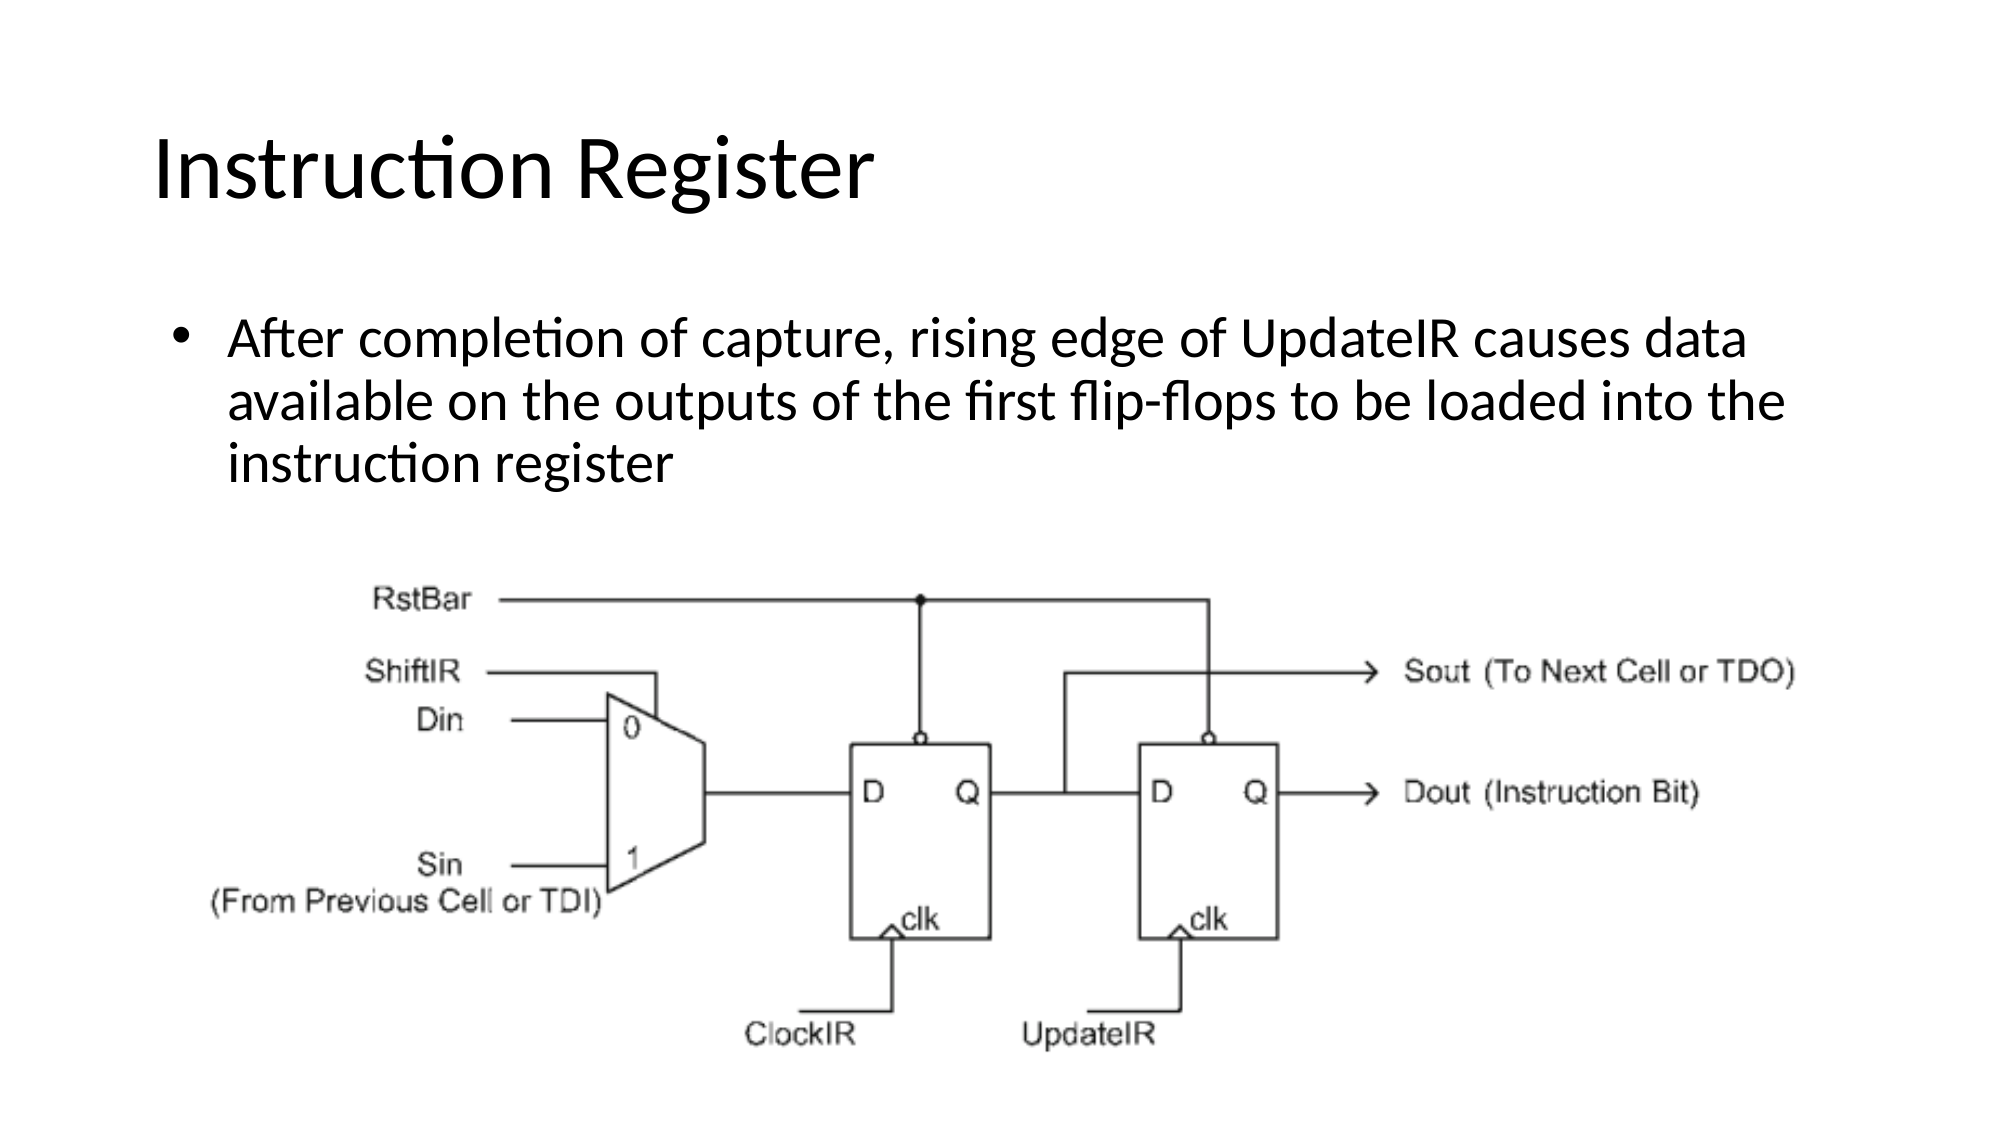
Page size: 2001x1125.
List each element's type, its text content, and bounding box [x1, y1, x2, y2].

picture [197, 562, 1803, 1063]
text_box Instruction Register [137, 59, 1863, 278]
text_box After completion of capture, rising edge of UpdateIR causes data available on the outputs of the first flip-flops to be loaded into the instruction register [137, 299, 1900, 1014]
